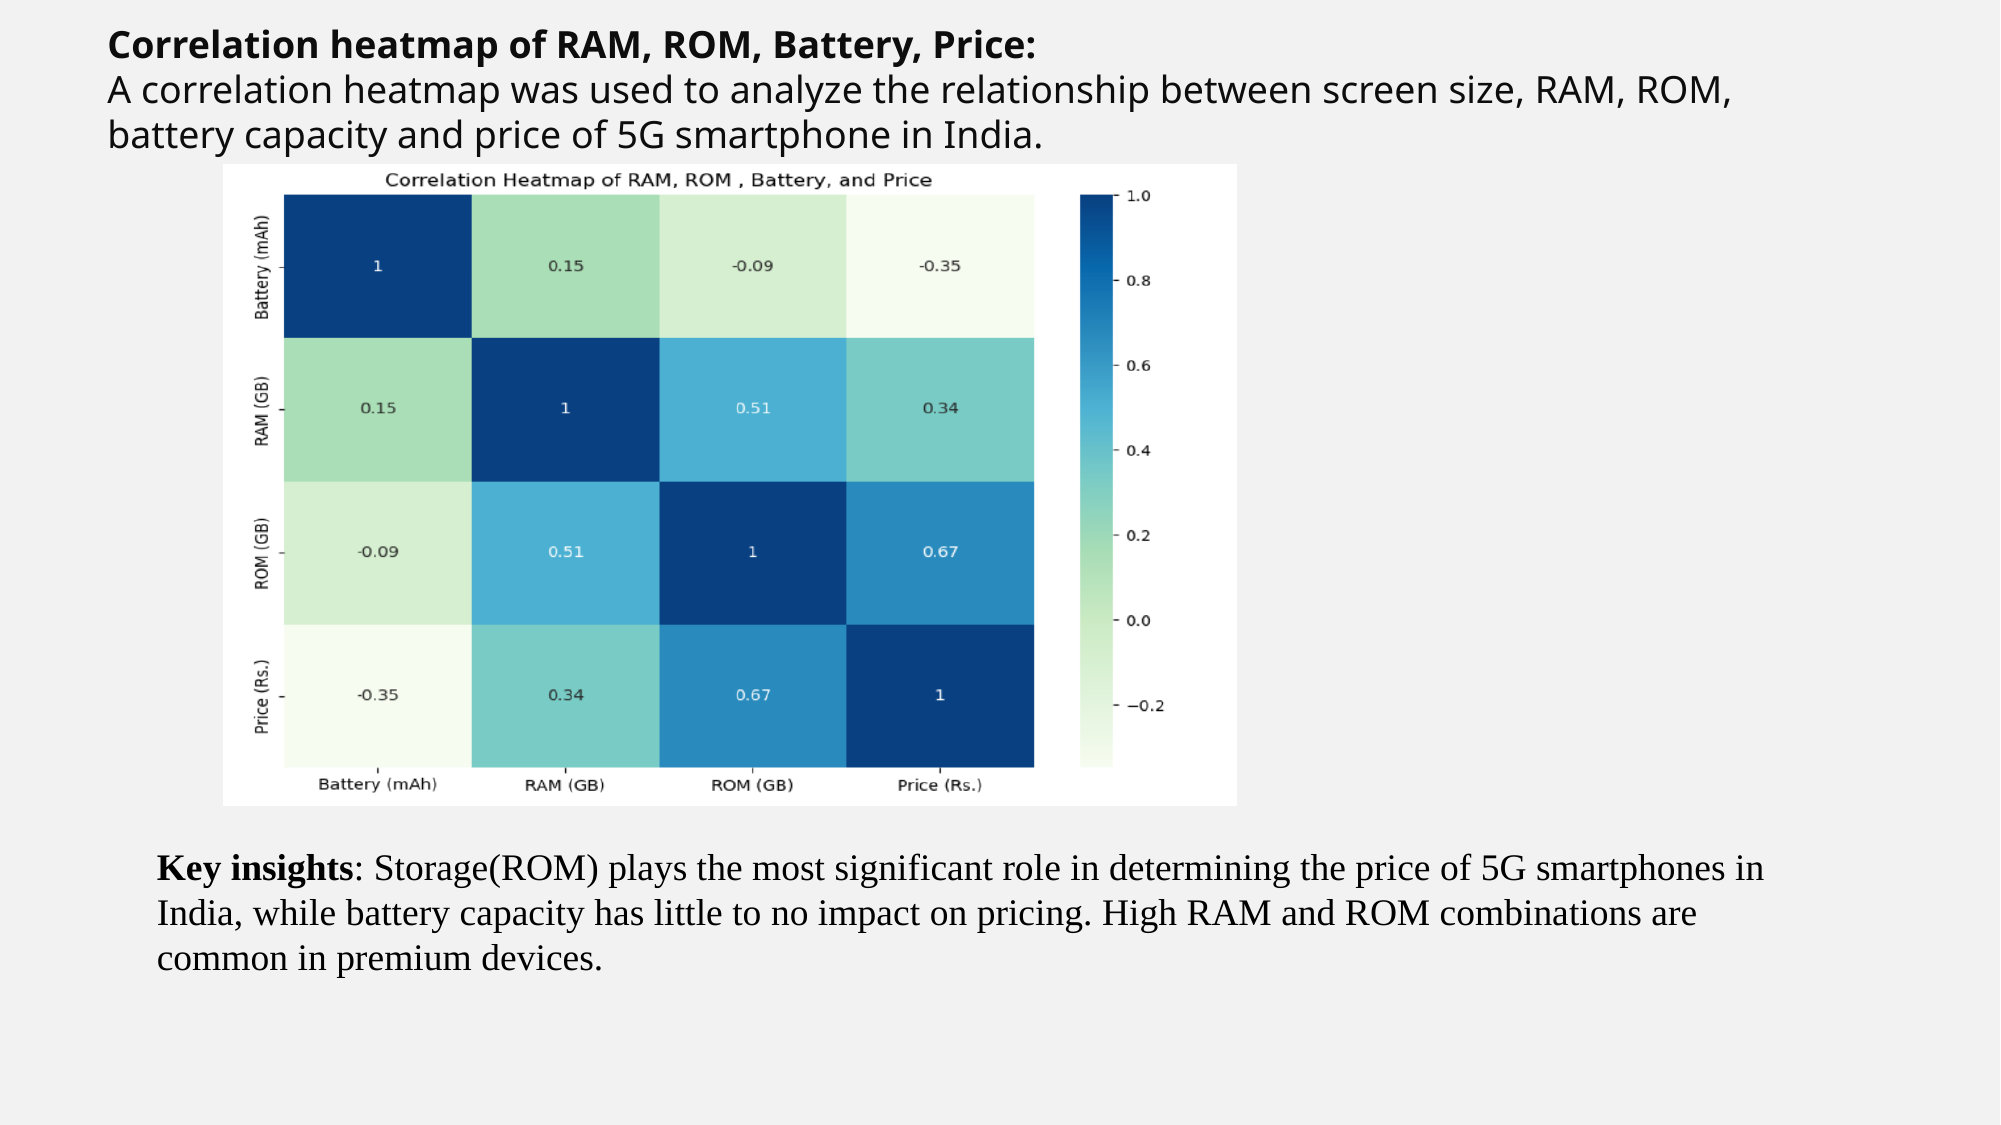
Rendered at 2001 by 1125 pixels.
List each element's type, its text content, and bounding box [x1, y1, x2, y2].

picture [223, 164, 1237, 806]
text_box Key insights: Storage(ROM) plays the most significant role in determining the price of 5G smartphones in India, while battery capacity has little to no impact on pricing. High RAM and ROM combinations are common in premium devices. [142, 836, 1834, 1031]
text_box Correlation heatmap of RAM, ROM, Battery, Price: A correlation heatmap was used to analyze the relationship between screen size, RAM, ROM, battery capacity and price of 5G smartphone in India. [92, 13, 1884, 163]
